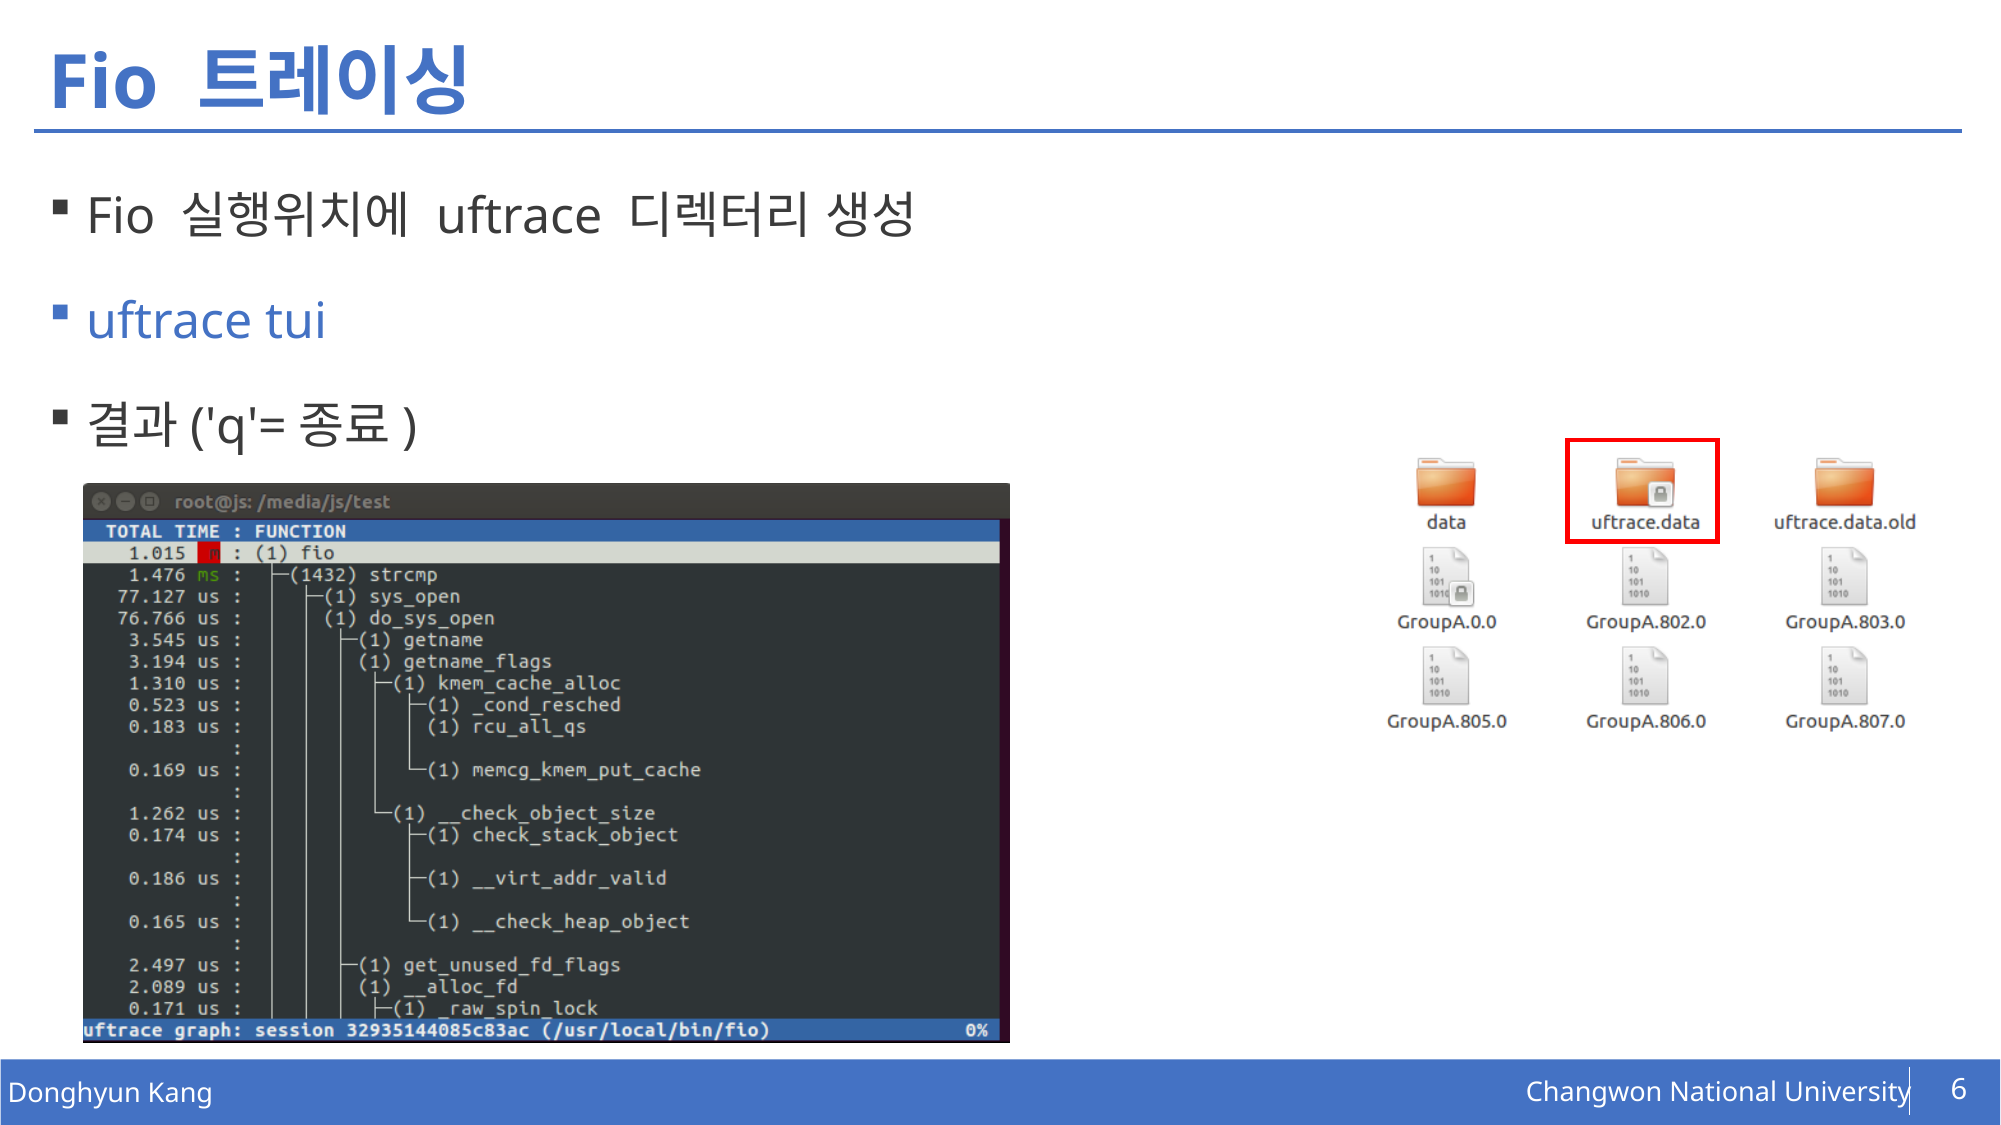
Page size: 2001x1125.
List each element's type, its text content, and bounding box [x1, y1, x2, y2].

slide_number 6 [1922, 1060, 1996, 1121]
picture [83, 483, 1010, 1044]
title Fio 트레이싱 [33, 27, 1963, 143]
picture [1342, 440, 1955, 735]
list Fio 실행위치에 uftrace 디렉터리 생성 uftrace tui 결과('q'=종료) [33, 152, 1963, 997]
